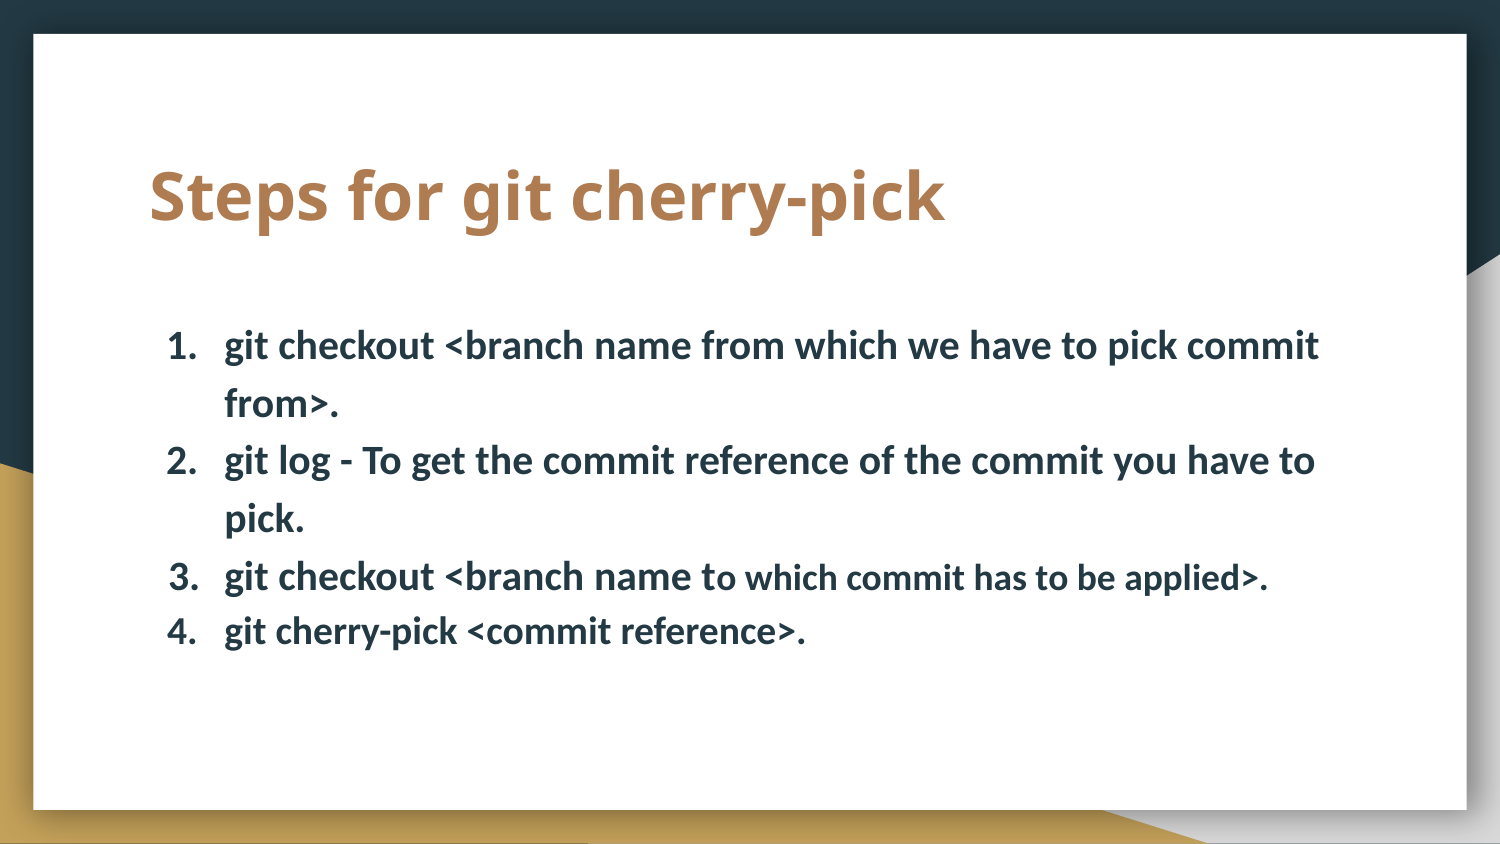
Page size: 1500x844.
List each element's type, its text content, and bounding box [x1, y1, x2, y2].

list git checkout <branch name from which we have to pick commit from>. git log - To get the commit reference of the commit you have to pick. git checkout <branch name to which commit has to be applied>. git cherry-pick <commit reference>. [134, 295, 1366, 697]
title Steps for git cherry-pick [134, 138, 1366, 295]
